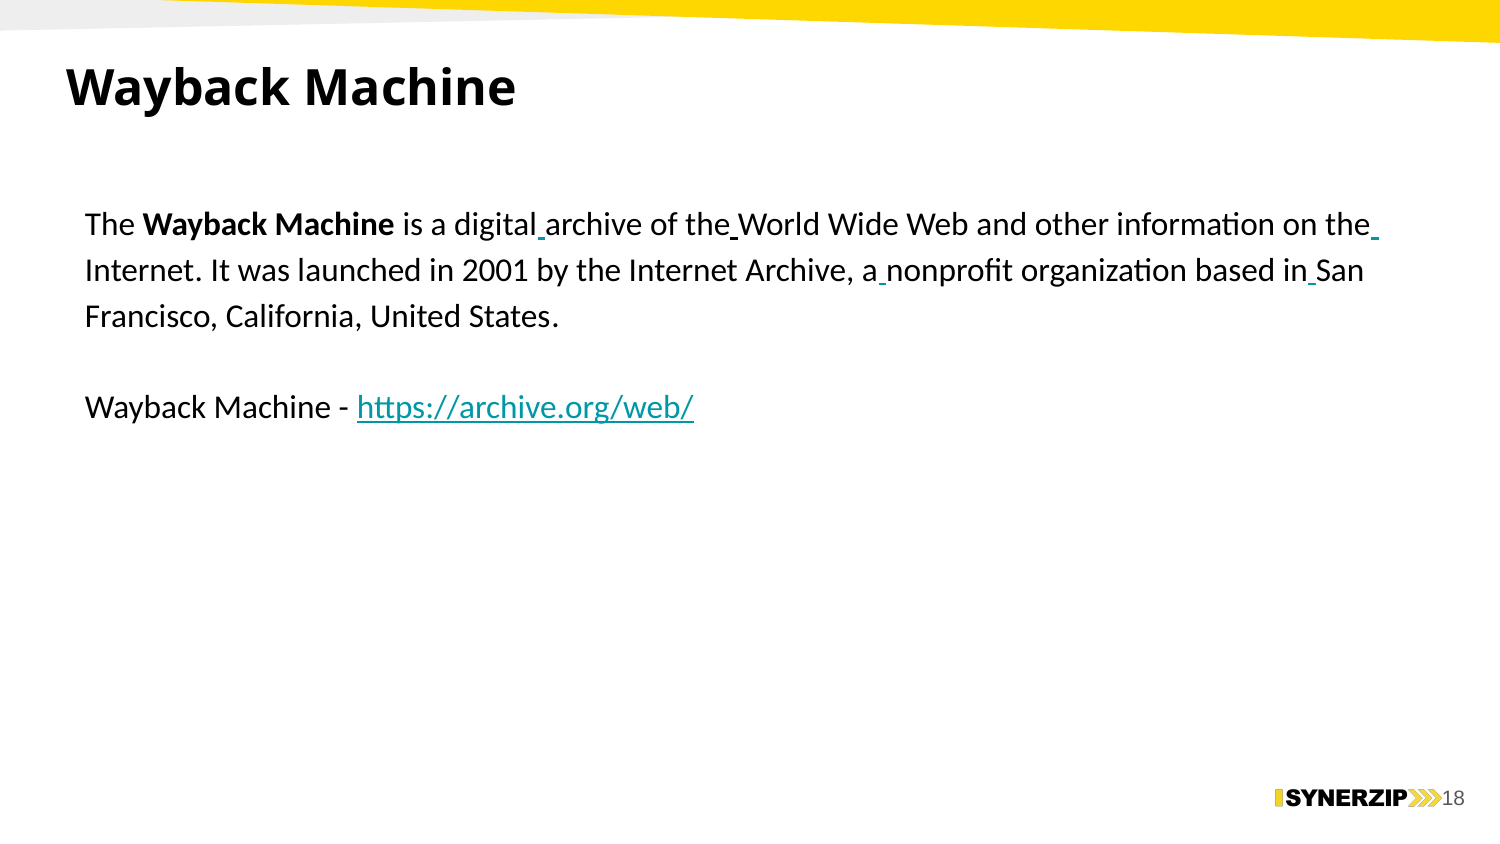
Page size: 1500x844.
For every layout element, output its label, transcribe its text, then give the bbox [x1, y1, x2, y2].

title Wayback Machine [51, 51, 1449, 191]
text_box The Wayback Machine is a digital archive of the World Wide Web and other information on the Internet. It was launched in 2001 by the Internet Archive, a nonprofit organization based in San Francisco, California, United States. Wayback Machine - https://archive.org/web/ [70, 180, 1411, 765]
picture [1274, 785, 1443, 809]
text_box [0, 0, 1500, 44]
text_box ‹#› [1389, 764, 1480, 830]
